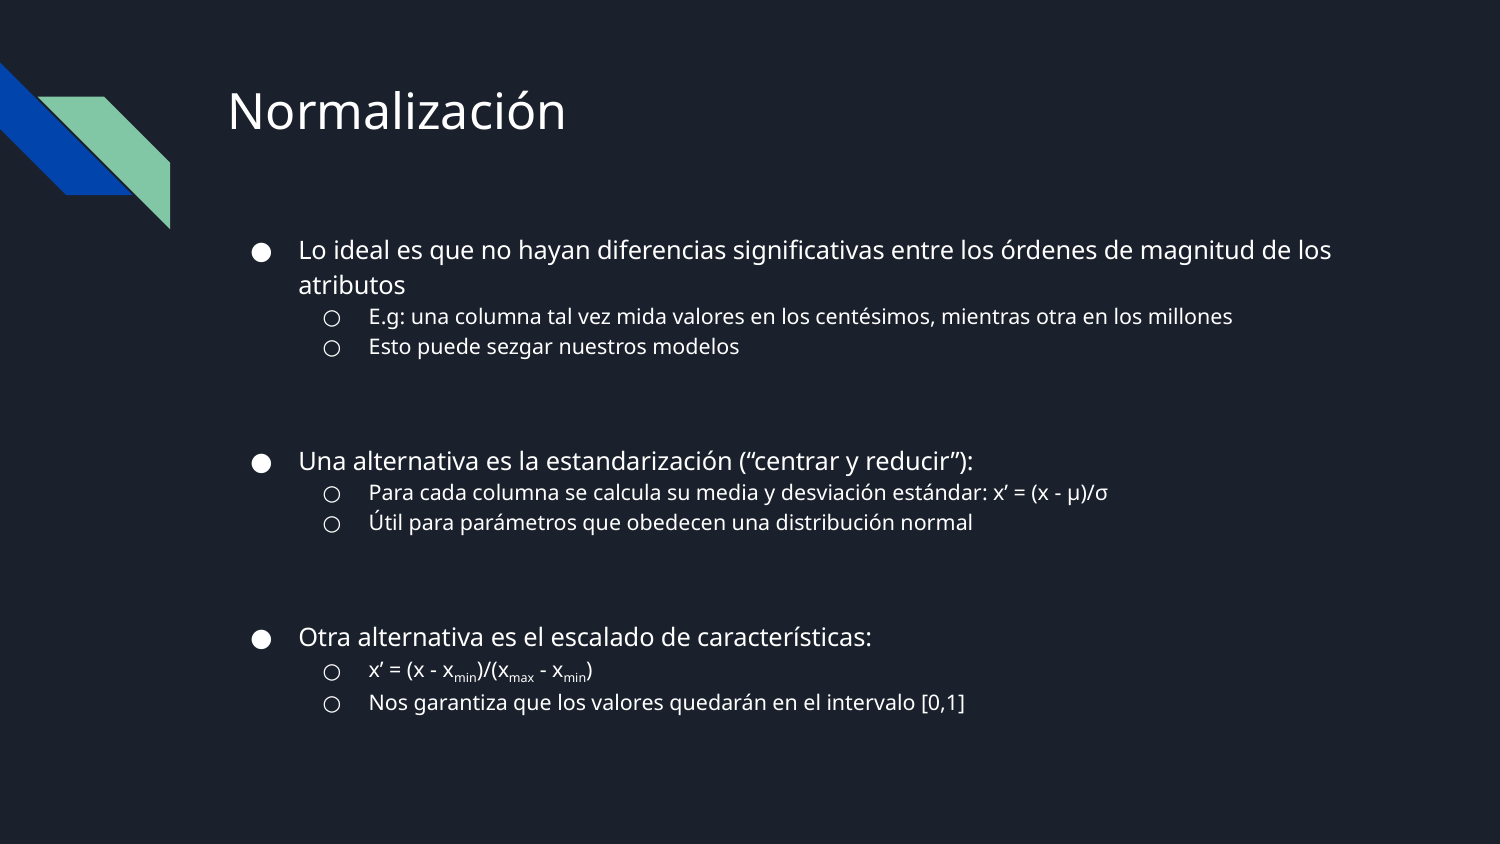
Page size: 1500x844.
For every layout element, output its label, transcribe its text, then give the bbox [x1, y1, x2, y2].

list Lo ideal es que no hayan diferencias significativas entre los órdenes de magnitud de los atributos E.g: una columna tal vez mida valores en los centésimos, mientras otra en los millones Esto puede sezgar nuestros modelos Una alternativa es la estandarización (“centrar y reducir”): Para cada columna se calcula su media y desviación estándar: x’ = (x - μ)/σ Útil para parámetros que obedecen una distribución normal Otra alternativa es el escalado de características: x’ = (x - xmin)/(xmax - xmin) Nos garantiza que los valores quedarán en el intervalo [0,1] [212, 214, 1368, 735]
title Normalización [212, 64, 1368, 214]
